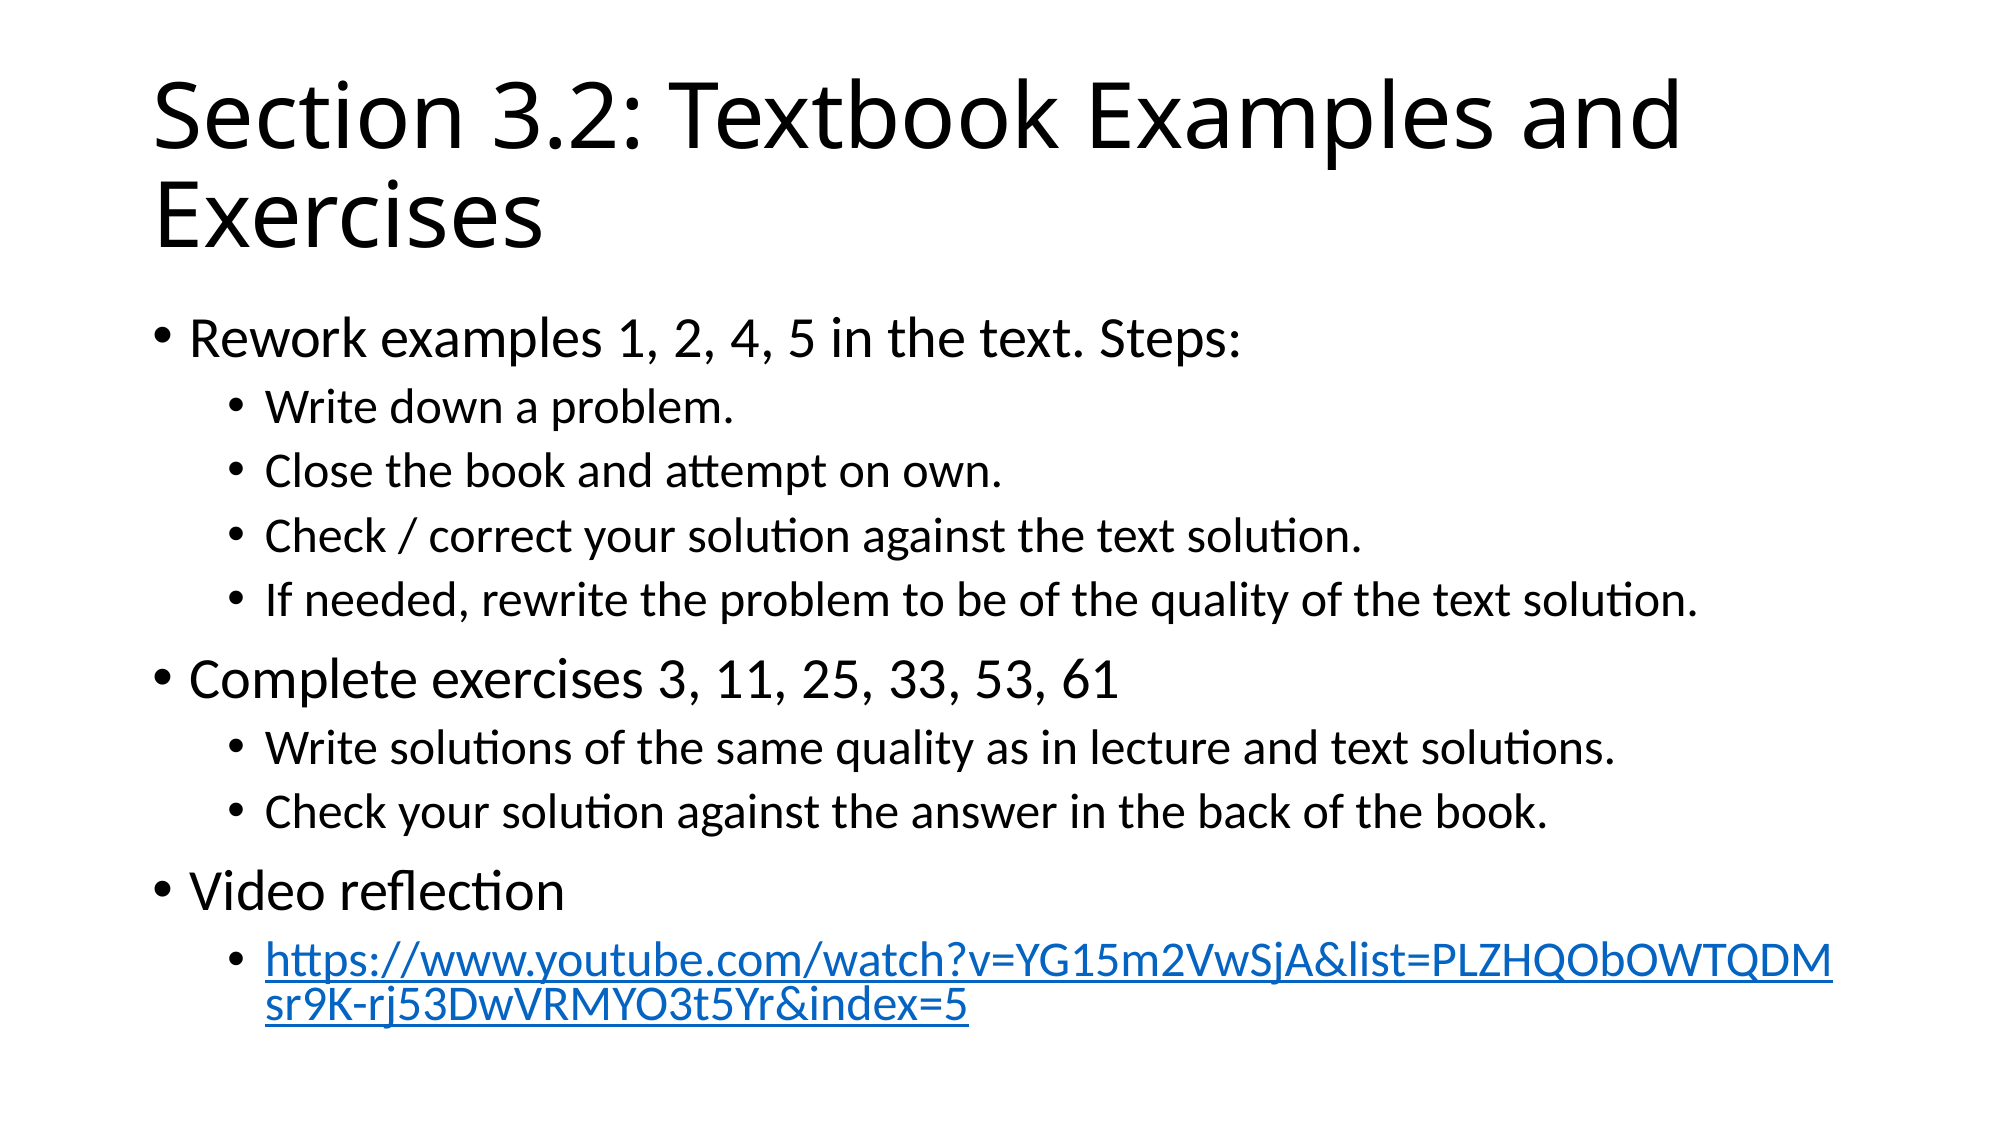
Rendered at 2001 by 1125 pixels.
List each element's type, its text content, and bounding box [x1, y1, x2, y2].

list Rework examples 1, 2, 4, 5 in the text. Steps: Write down a problem. Close the book and attempt on own. Check / correct your solution against the text solution. If needed, rewrite the problem to be of the quality of the text solution. Complete exercises 3, 11, 25, 33, 53, 61 Write solutions of the same quality as in lecture and text solutions. Check your solution against the answer in the back of the book. Video reflection https://www.youtube.com/watch?v=YG15m2VwSjA&list=PLZHQObOWTQDMsr9K-rj53DwVRMYO3t5Yr&index=5 [137, 299, 1863, 1014]
title Section 3.2: Textbook Examples and Exercises [137, 59, 1863, 278]
